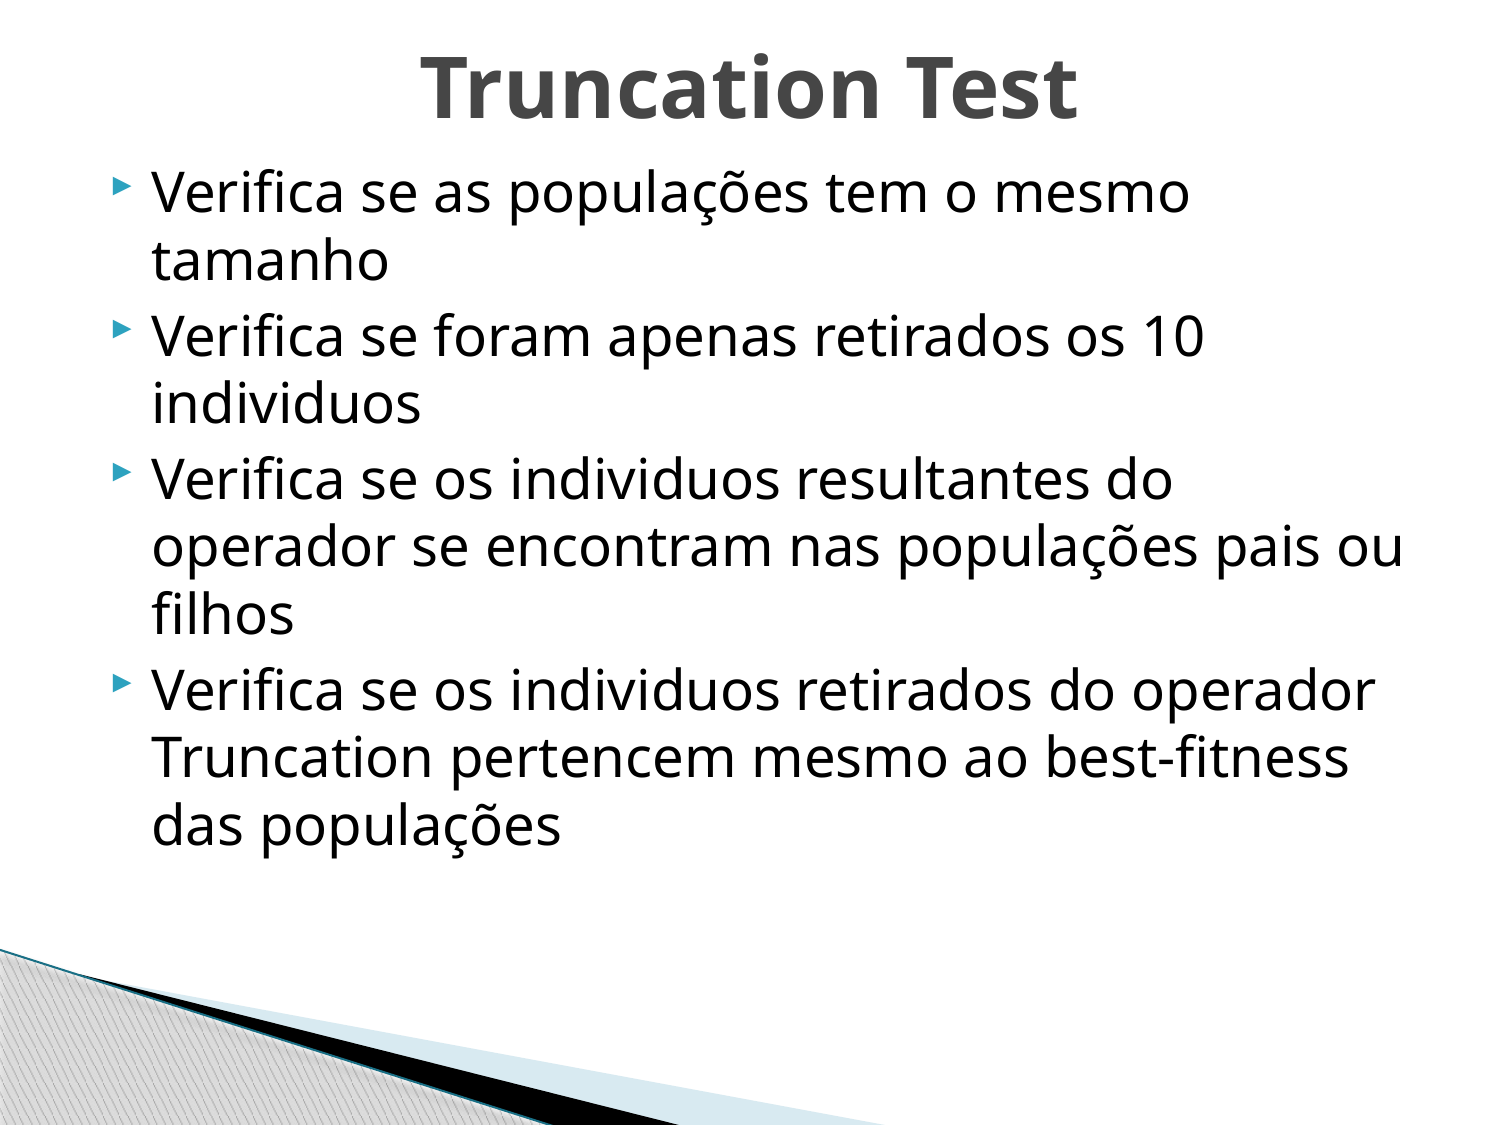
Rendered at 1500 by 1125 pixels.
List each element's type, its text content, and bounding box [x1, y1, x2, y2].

list Verifica se as populações tem o mesmo tamanho Verifica se foram apenas retirados os 10 individuos Verifica se os individuos resultantes do operador se encontram nas populações pais ou filhos Verifica se os individuos retirados do operador Truncation pertencem mesmo ao best-fitness das populações [76, 149, 1425, 986]
title Truncation Test [76, 19, 1424, 149]
